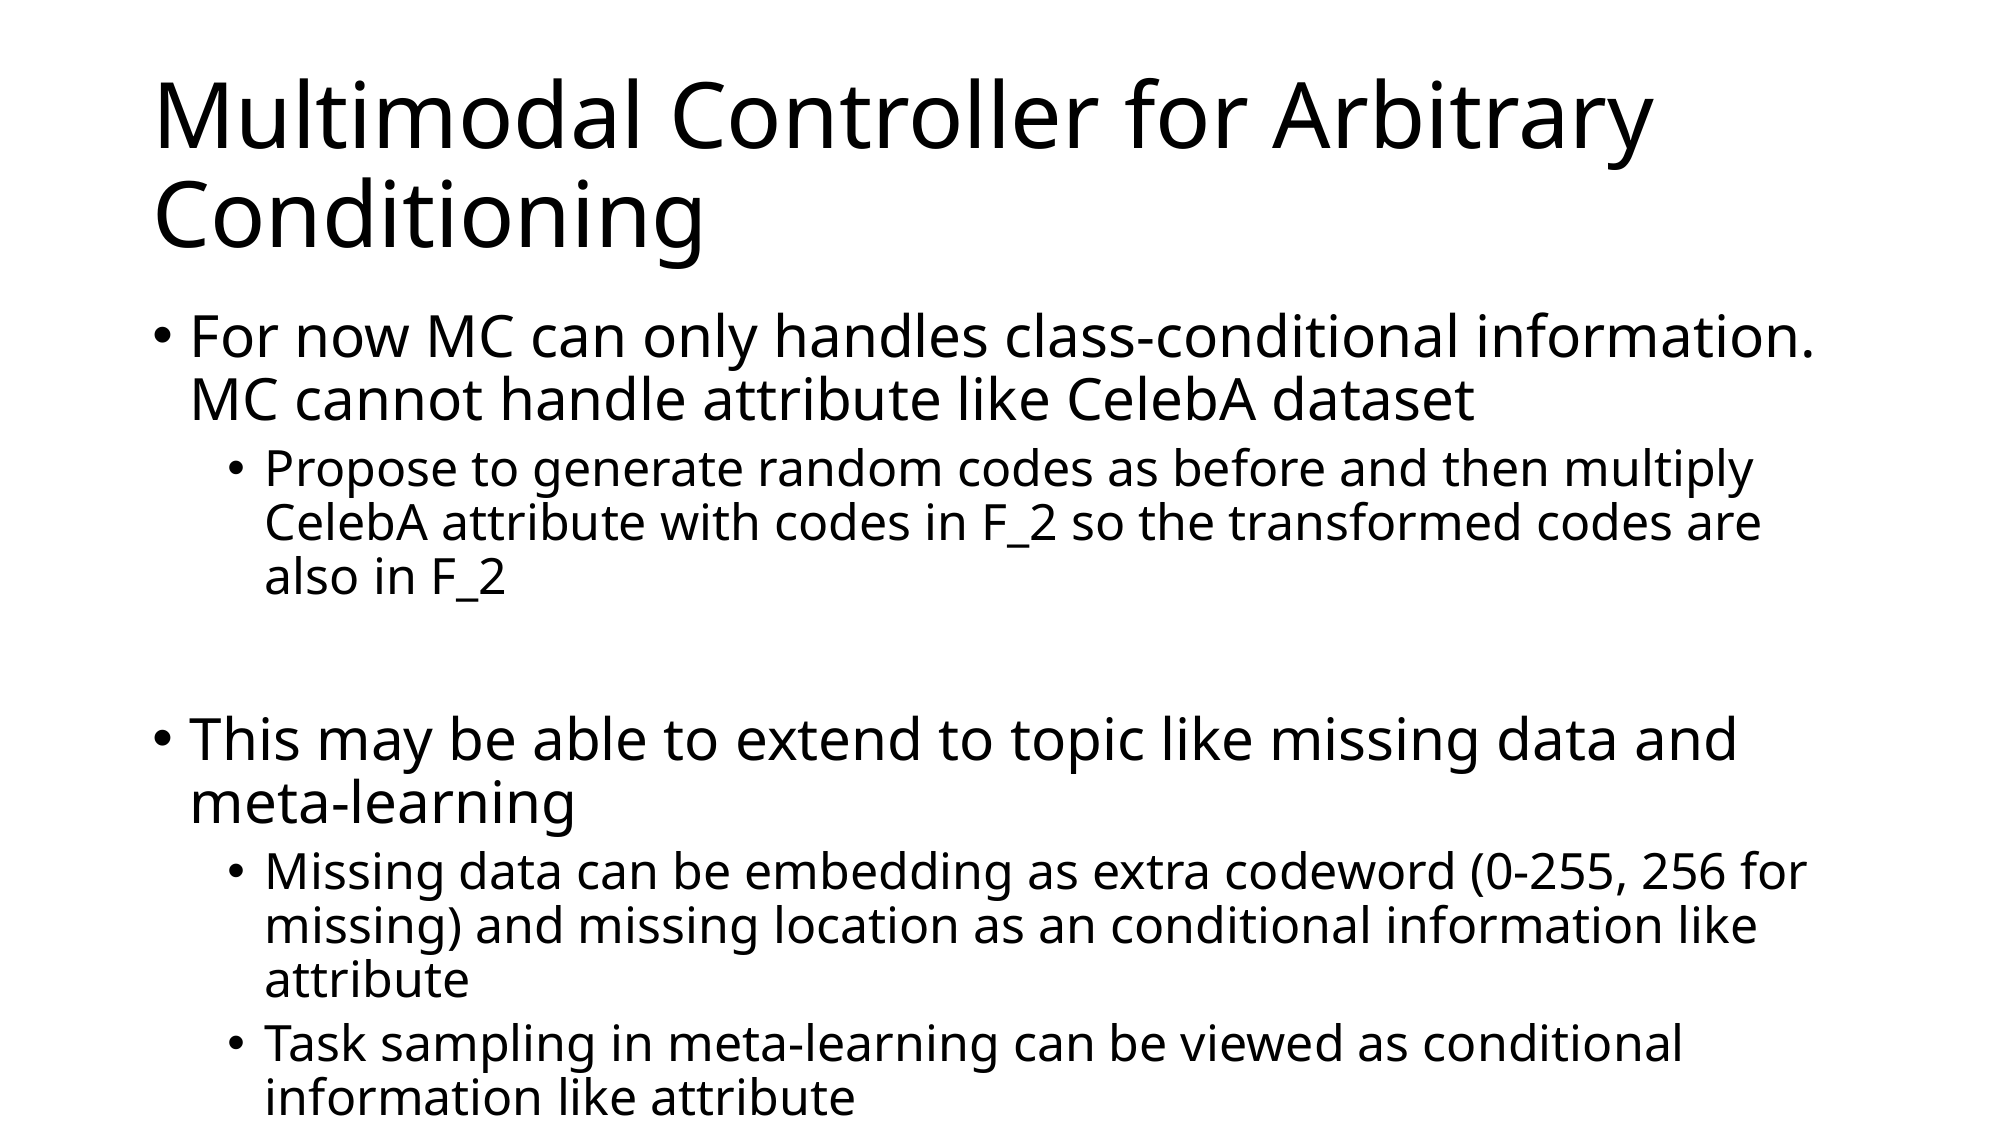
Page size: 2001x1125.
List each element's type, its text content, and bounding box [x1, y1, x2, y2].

title Multimodal Controller for Arbitrary Conditioning [137, 59, 1863, 278]
list For now MC can only handles class-conditional information. MC cannot handle attribute like CelebA dataset Propose to generate random codes as before and then multiply CelebA attribute with codes in F_2 so the transformed codes are also in F_2 This may be able to extend to topic like missing data and meta-learning Missing data can be embedding as extra codeword (0-255, 256 for missing) and missing location as an conditional information like attribute Task sampling in meta-learning can be viewed as conditional information like attribute [137, 299, 1863, 1014]
